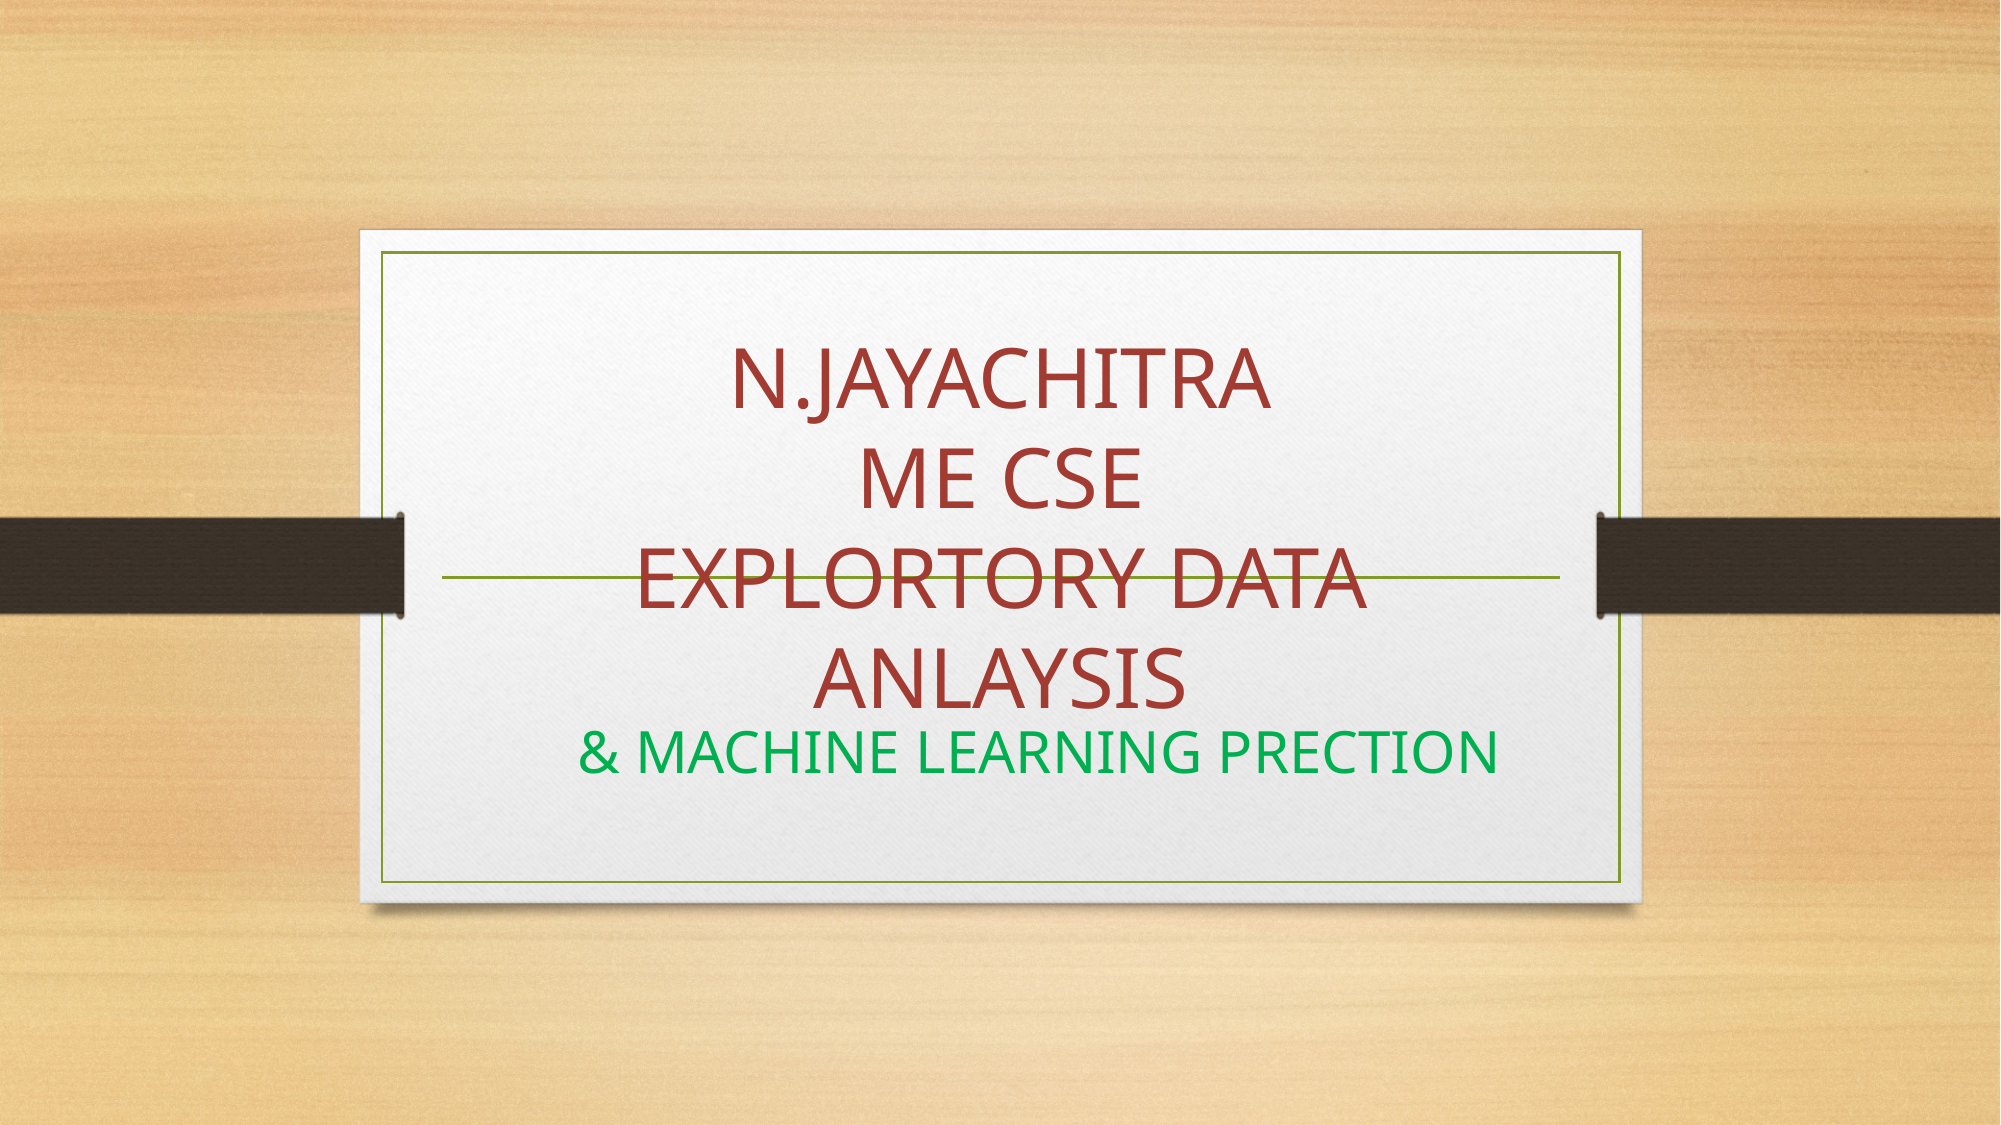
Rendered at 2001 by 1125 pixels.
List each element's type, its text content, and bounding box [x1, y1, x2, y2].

picture [0, 0, 2001, 1125]
title N.JAYACHITRA ME CSE EXPLORTORY DATA ANLAYSIS [441, 306, 1560, 744]
subtitle & MACHINE LEARNING PRECTION [480, 576, 1599, 794]
